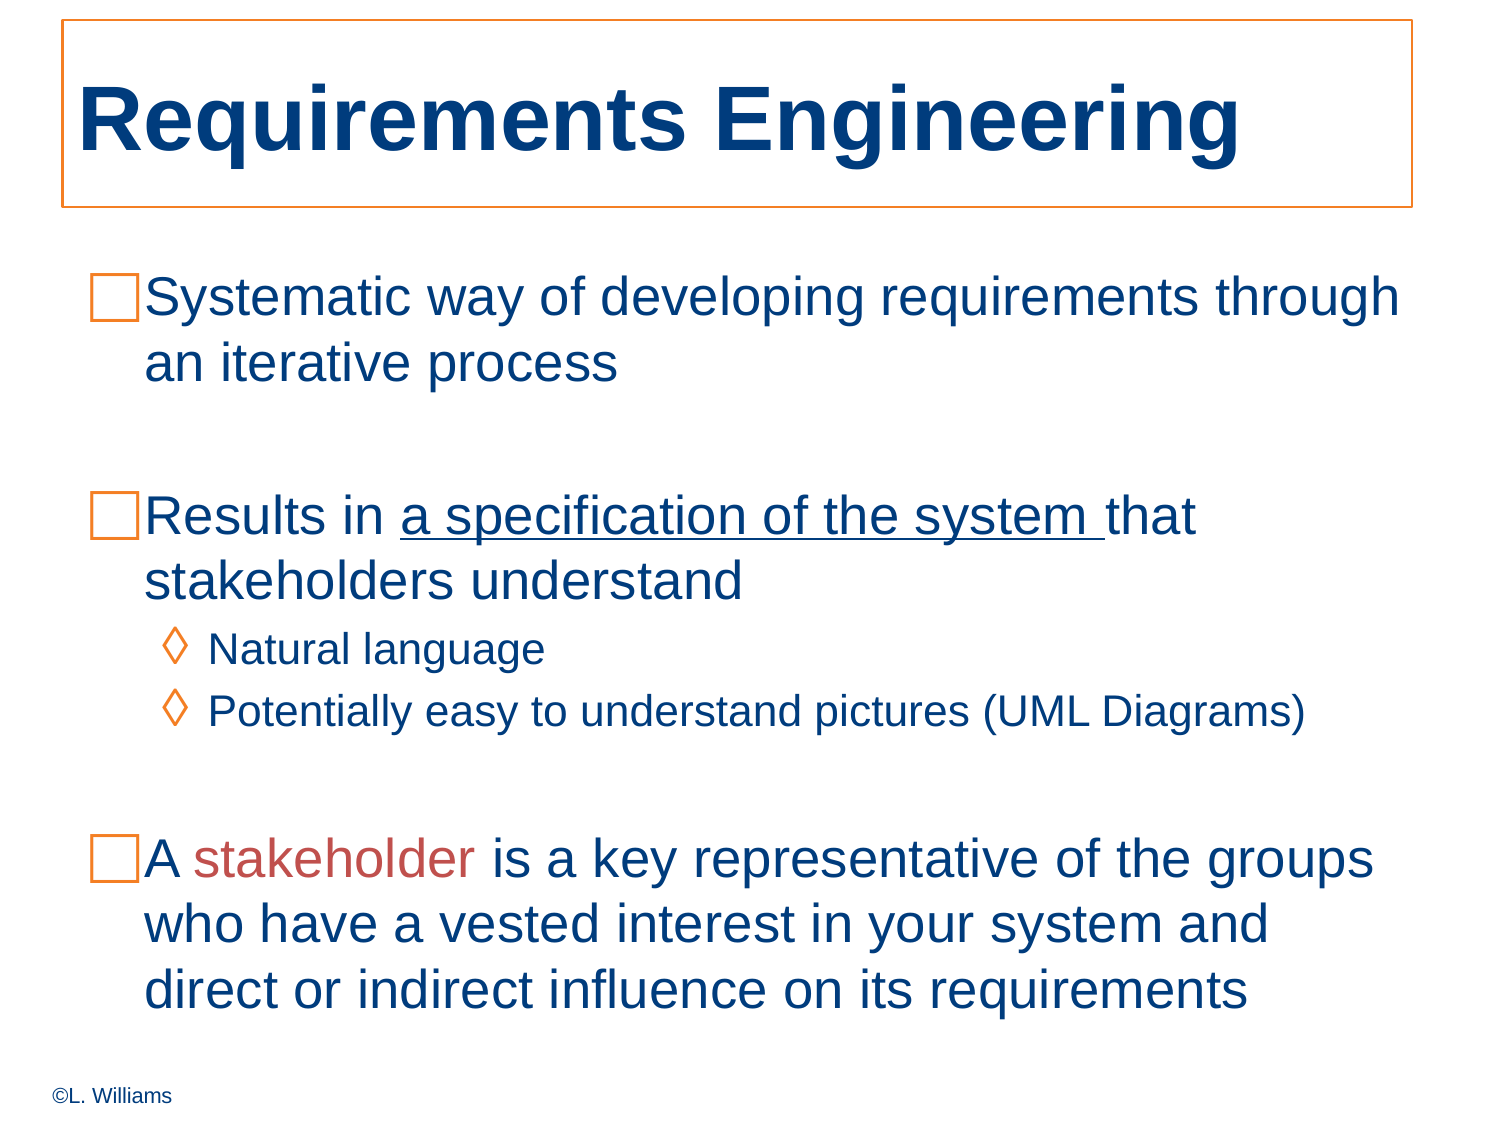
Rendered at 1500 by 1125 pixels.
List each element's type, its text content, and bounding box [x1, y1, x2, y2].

text_box ©L. Williams [37, 1074, 263, 1116]
title Requirements Engineering [61, 19, 1413, 208]
list Systematic way of developing requirements through an iterative process Results in a specification of the system that stakeholders understand Natural language Potentially easy to understand pictures (UML Diagrams) A stakeholder is a key representative of the groups who have a vested interest in your system and direct or indirect influence on its requirements [75, 253, 1425, 1029]
